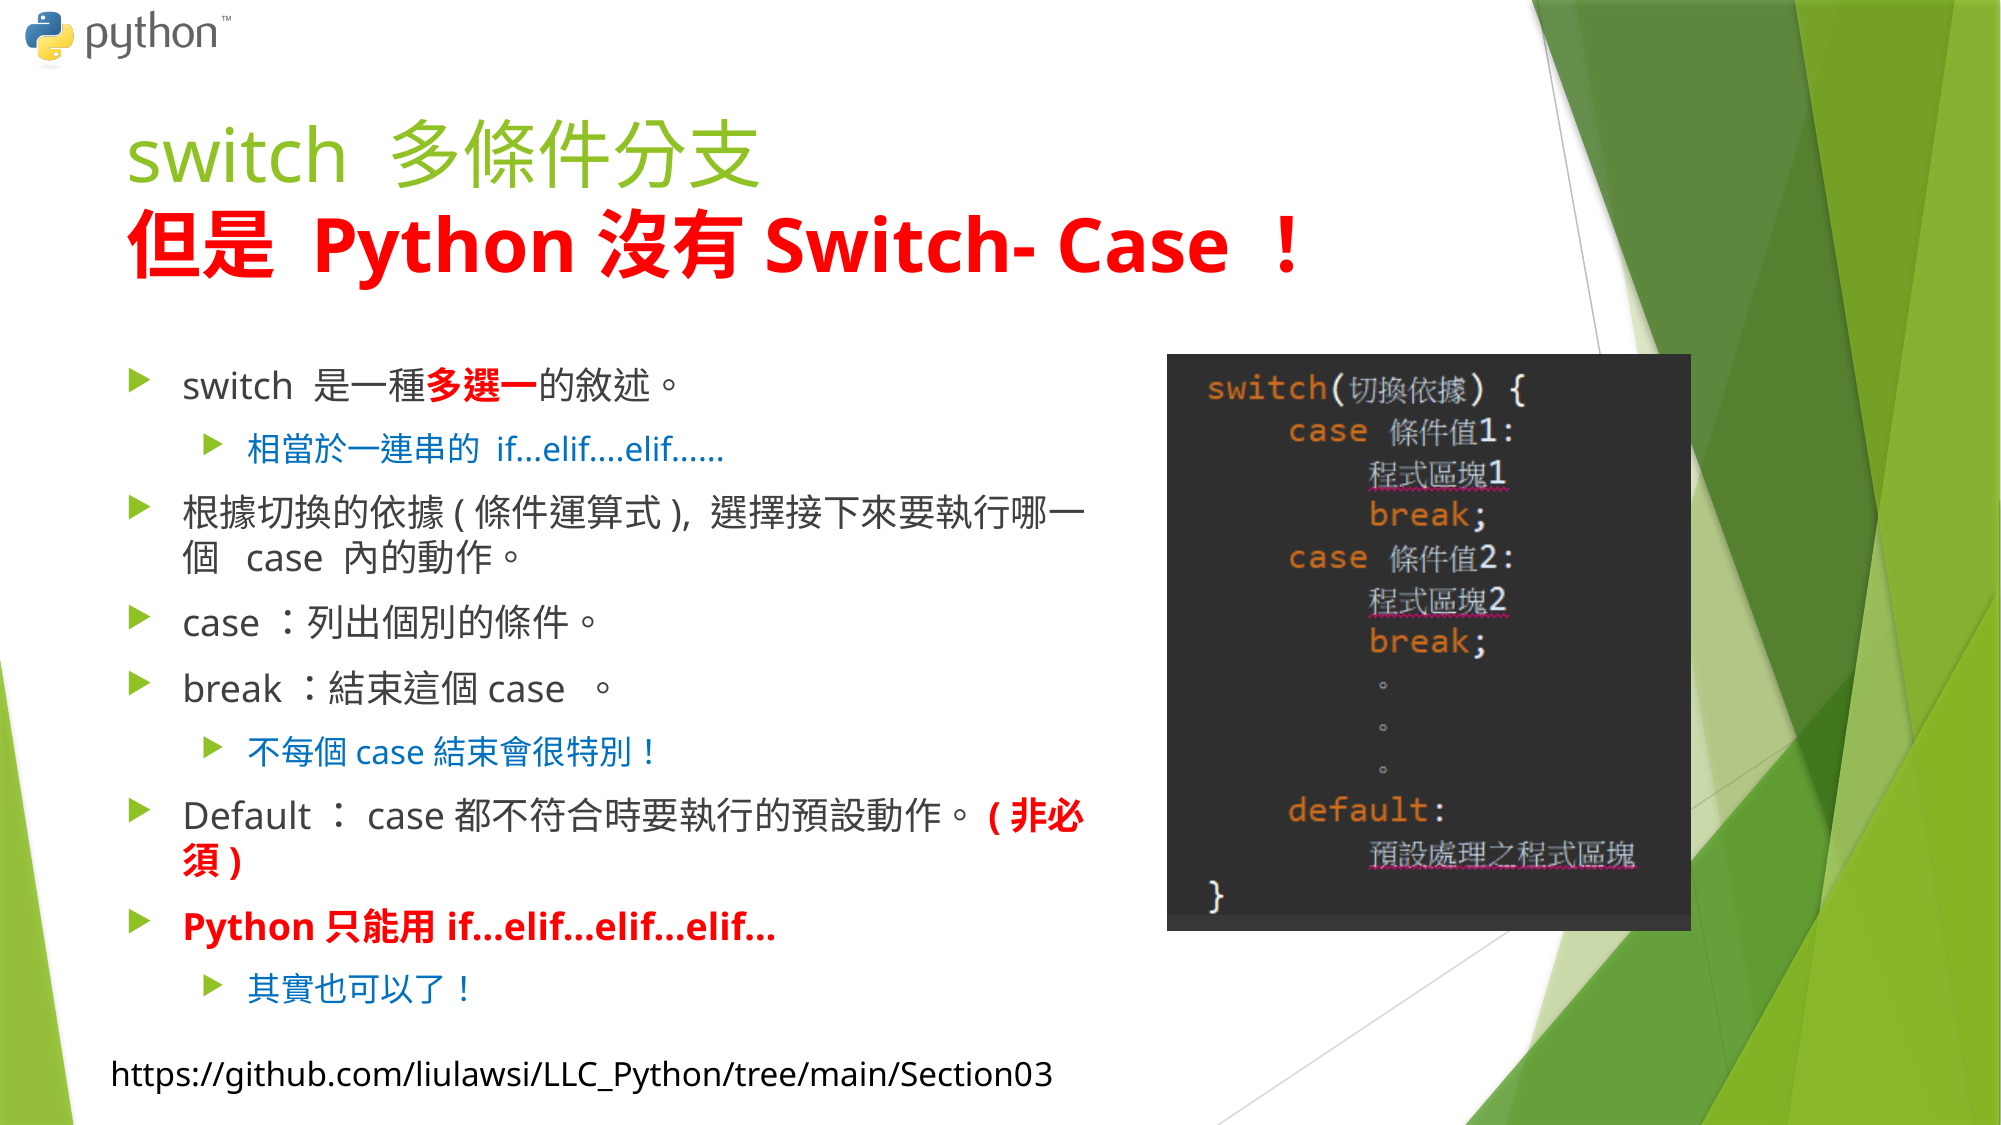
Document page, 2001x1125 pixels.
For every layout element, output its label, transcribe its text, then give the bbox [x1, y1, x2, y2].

picture [23, 9, 233, 71]
title switch 多條件分支 但是 Python沒有Switch- Case！ [111, 99, 1522, 317]
picture [1166, 353, 1692, 932]
list switch 是一種多選一的敘述。 相當於一連串的 if...elif....elif...... 根據切換的依據(條件運算式), 選擇接下來要執行哪一個 case 內的動作。 case：列出個別的條件。 break：結束這個case 。 不每個case結束會很特別！ Default：case都不符合時要執行的預設動作。(非必須) Python只能用if…elif…elif…elif… 其實也可以了！ [111, 354, 1109, 992]
